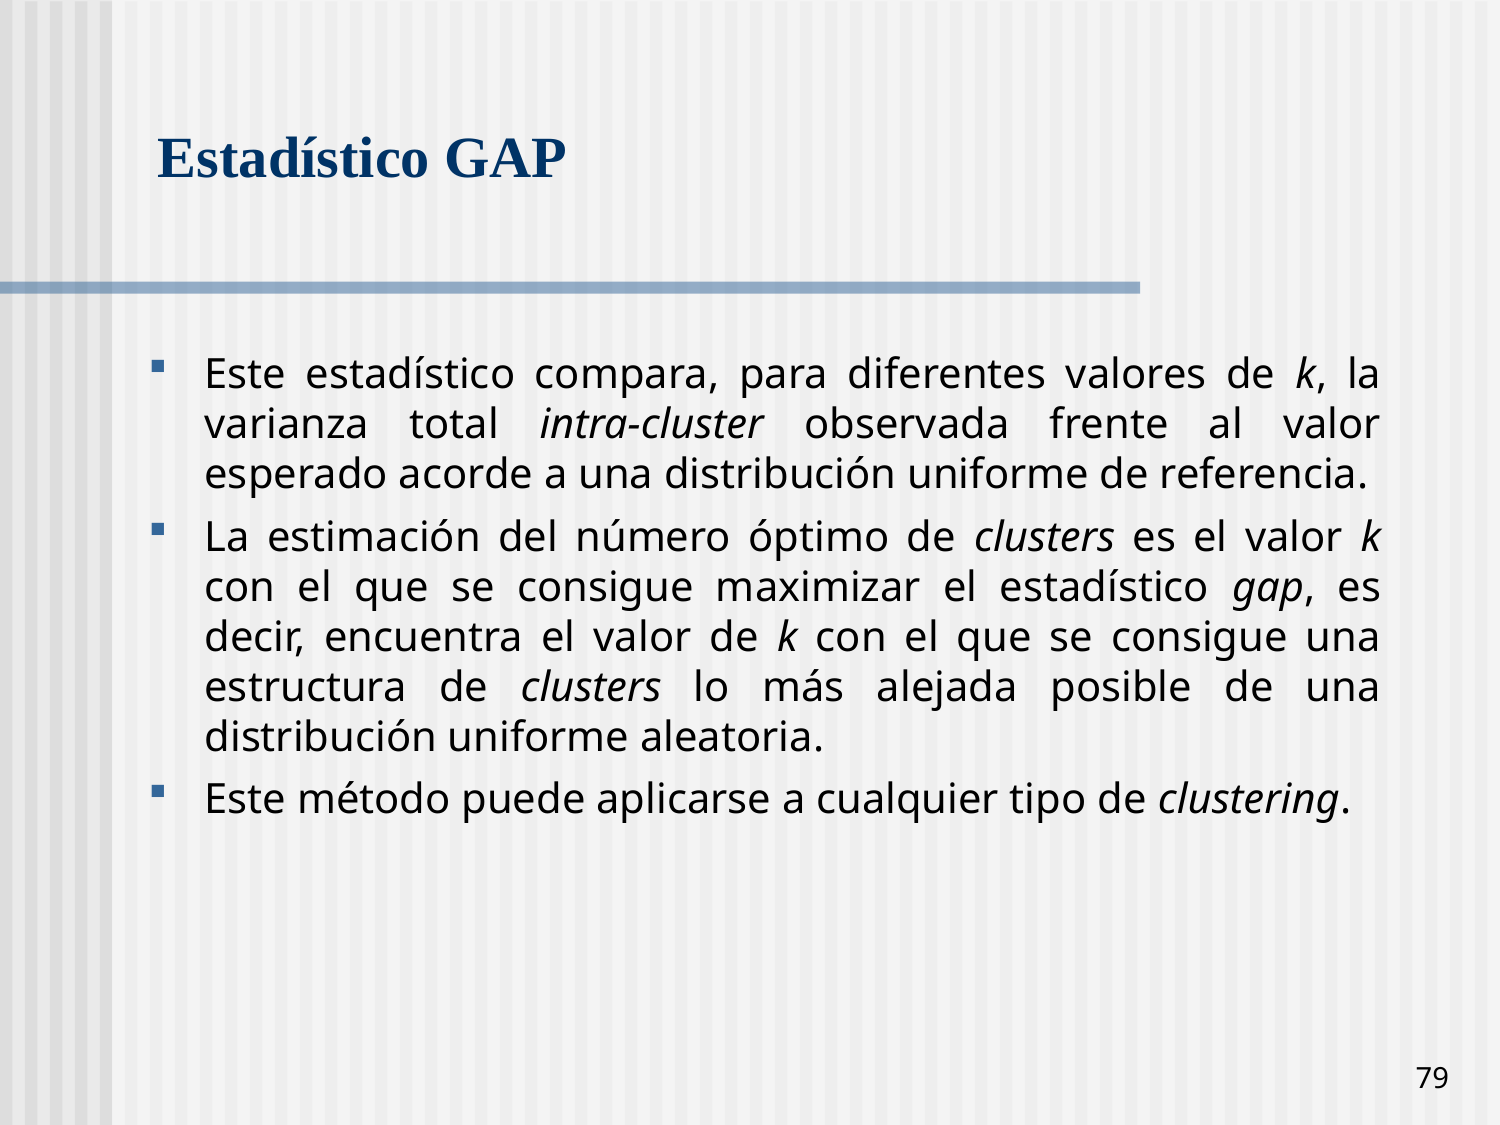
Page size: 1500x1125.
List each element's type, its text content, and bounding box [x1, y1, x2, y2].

text_box Este estadístico compara, para diferentes valores de k, la varianza total intra-cluster observada frente al valor esperado acorde a una distribución uniforme de referencia. La estimación del número óptimo de clusters es el valor k con el que se consigue maximizar el estadístico gap, es decir, encuentra el valor de k con el que se consigue una estructura de clusters lo más alejada posible de una distribución uniforme aleatoria. Este método puede aplicarse a cualquier tipo de clustering. [133, 339, 1396, 830]
slide_number 79 [1151, 1031, 1465, 1107]
title Estadístico GAP [142, 109, 1482, 267]
